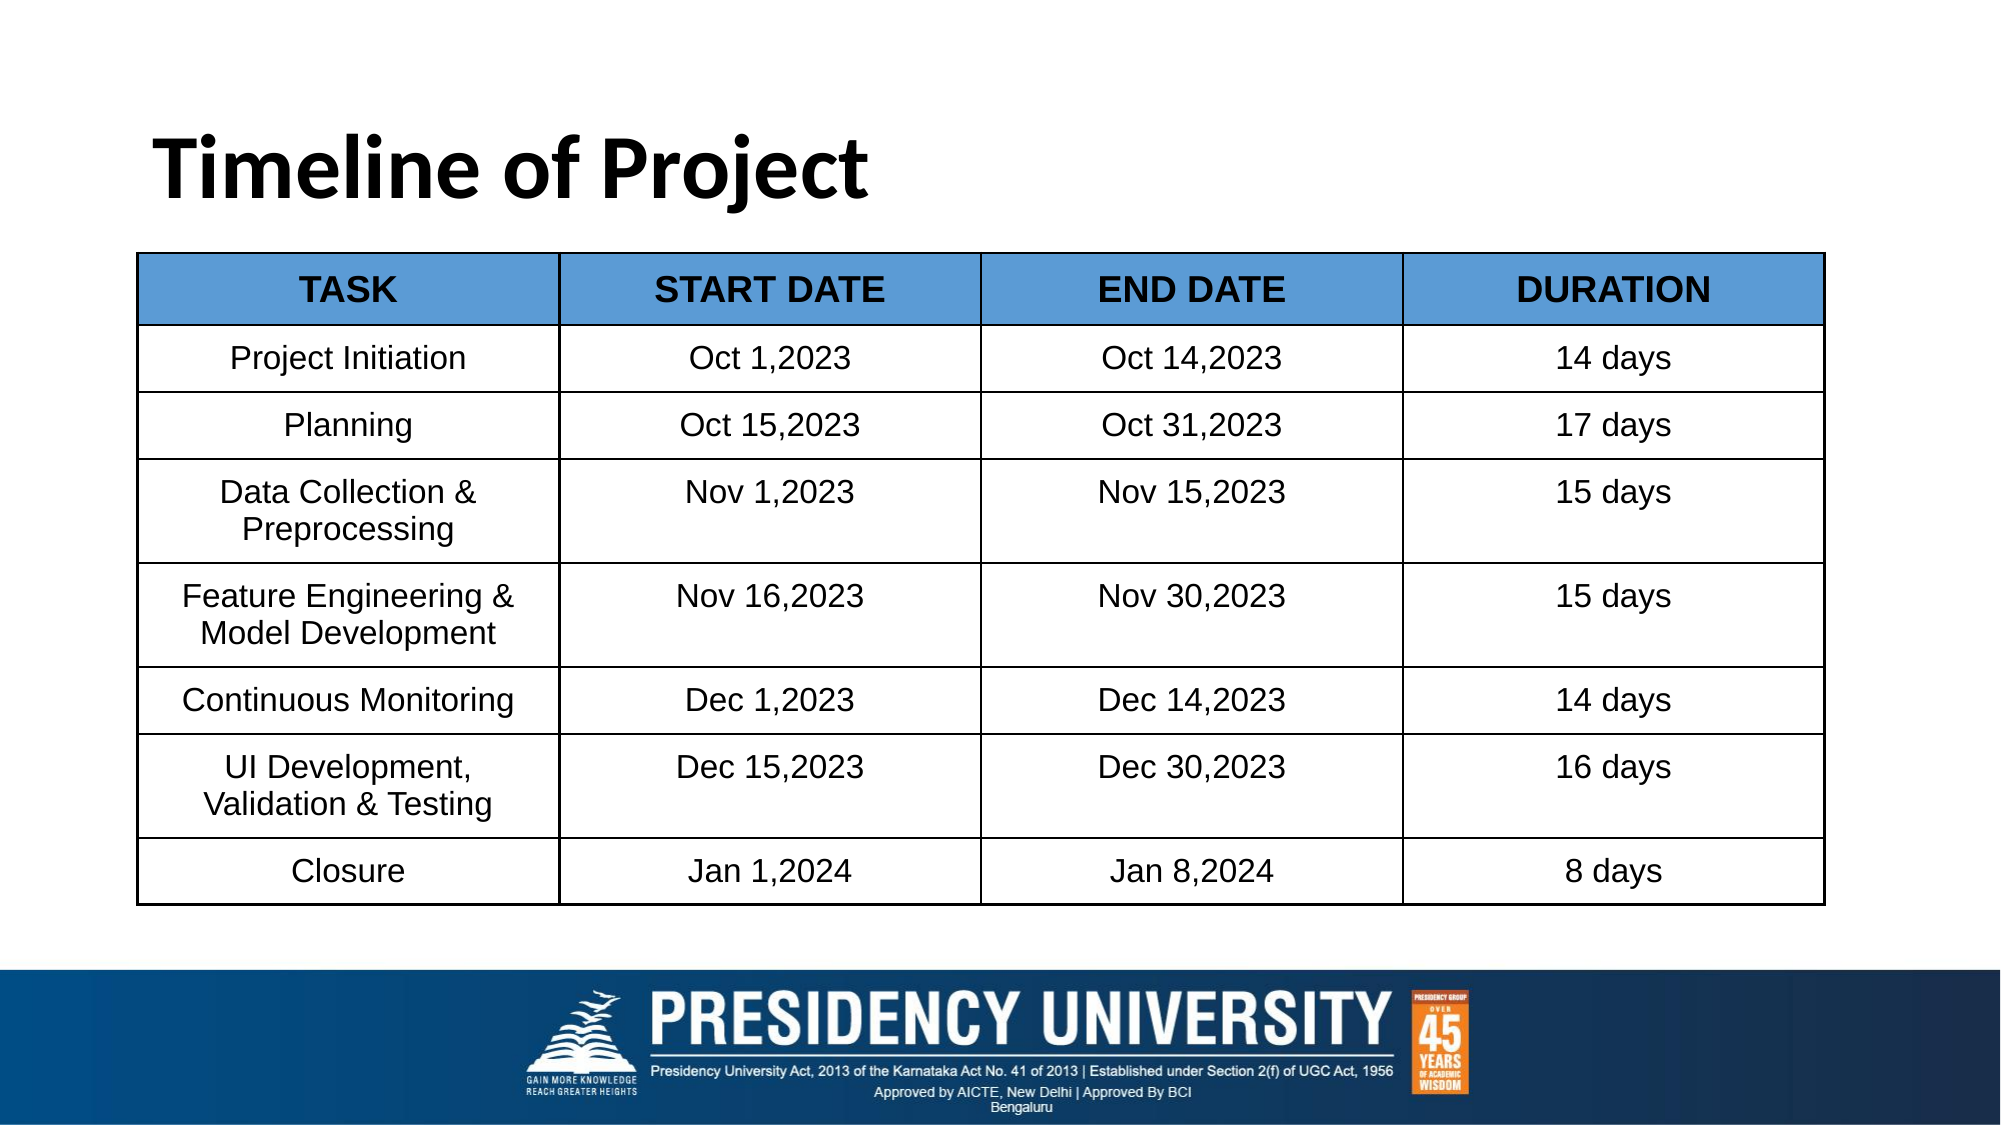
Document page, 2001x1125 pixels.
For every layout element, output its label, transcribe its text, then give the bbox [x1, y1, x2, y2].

table_cell Dec 30,2023​ [982, 735, 1402, 837]
table_cell Nov 16,2023​ [561, 564, 980, 666]
table_cell Jan 8,2024​ [982, 839, 1402, 903]
table_cell Oct 14,2023 [982, 326, 1402, 391]
table_cell Project Initiation [139, 326, 558, 391]
table_cell Data Collection & Preprocessing [139, 460, 558, 562]
table_header START DATE [561, 254, 980, 324]
table_cell Feature Engineering & Model Development [139, 564, 558, 666]
table_header END DATE [982, 254, 1402, 324]
table_cell Oct 31,2023​ [982, 393, 1402, 458]
table_cell Jan 1,2024​ [561, 839, 980, 903]
table_cell Nov 15,2023​ [982, 460, 1402, 562]
table_cell 16 days​ [1404, 735, 1823, 837]
table_cell Nov 1,2023​ [561, 460, 980, 562]
table_cell Oct 1,2023​ [561, 326, 980, 391]
table_cell 15 days​ [1404, 564, 1823, 666]
picture [0, 0, 2001, 1125]
table_header TASK [139, 254, 558, 324]
table_cell 14 days​ [1404, 326, 1823, 391]
table_cell 14 days​ [1404, 668, 1823, 733]
table_cell UI Development, Validation & Testing [139, 735, 558, 837]
table_cell Dec 1,2023​ [561, 668, 980, 733]
title Timeline of Project [137, 59, 1863, 278]
table_cell 15 days​ [1404, 460, 1823, 562]
table_cell Planning [139, 393, 558, 458]
table_cell Oct 15,2023 [561, 393, 980, 458]
table_cell Nov 30,2023​ [982, 564, 1402, 666]
table_header DURATION [1404, 254, 1823, 324]
table_cell Closure [139, 839, 558, 903]
table_cell 8 days​ [1404, 839, 1823, 903]
table_cell Dec 15,2023​ [561, 735, 980, 837]
table_cell Continuous Monitoring​ [139, 668, 558, 733]
table_cell 17 days​ [1404, 393, 1823, 458]
table_cell Dec 14,2023 [982, 668, 1402, 733]
